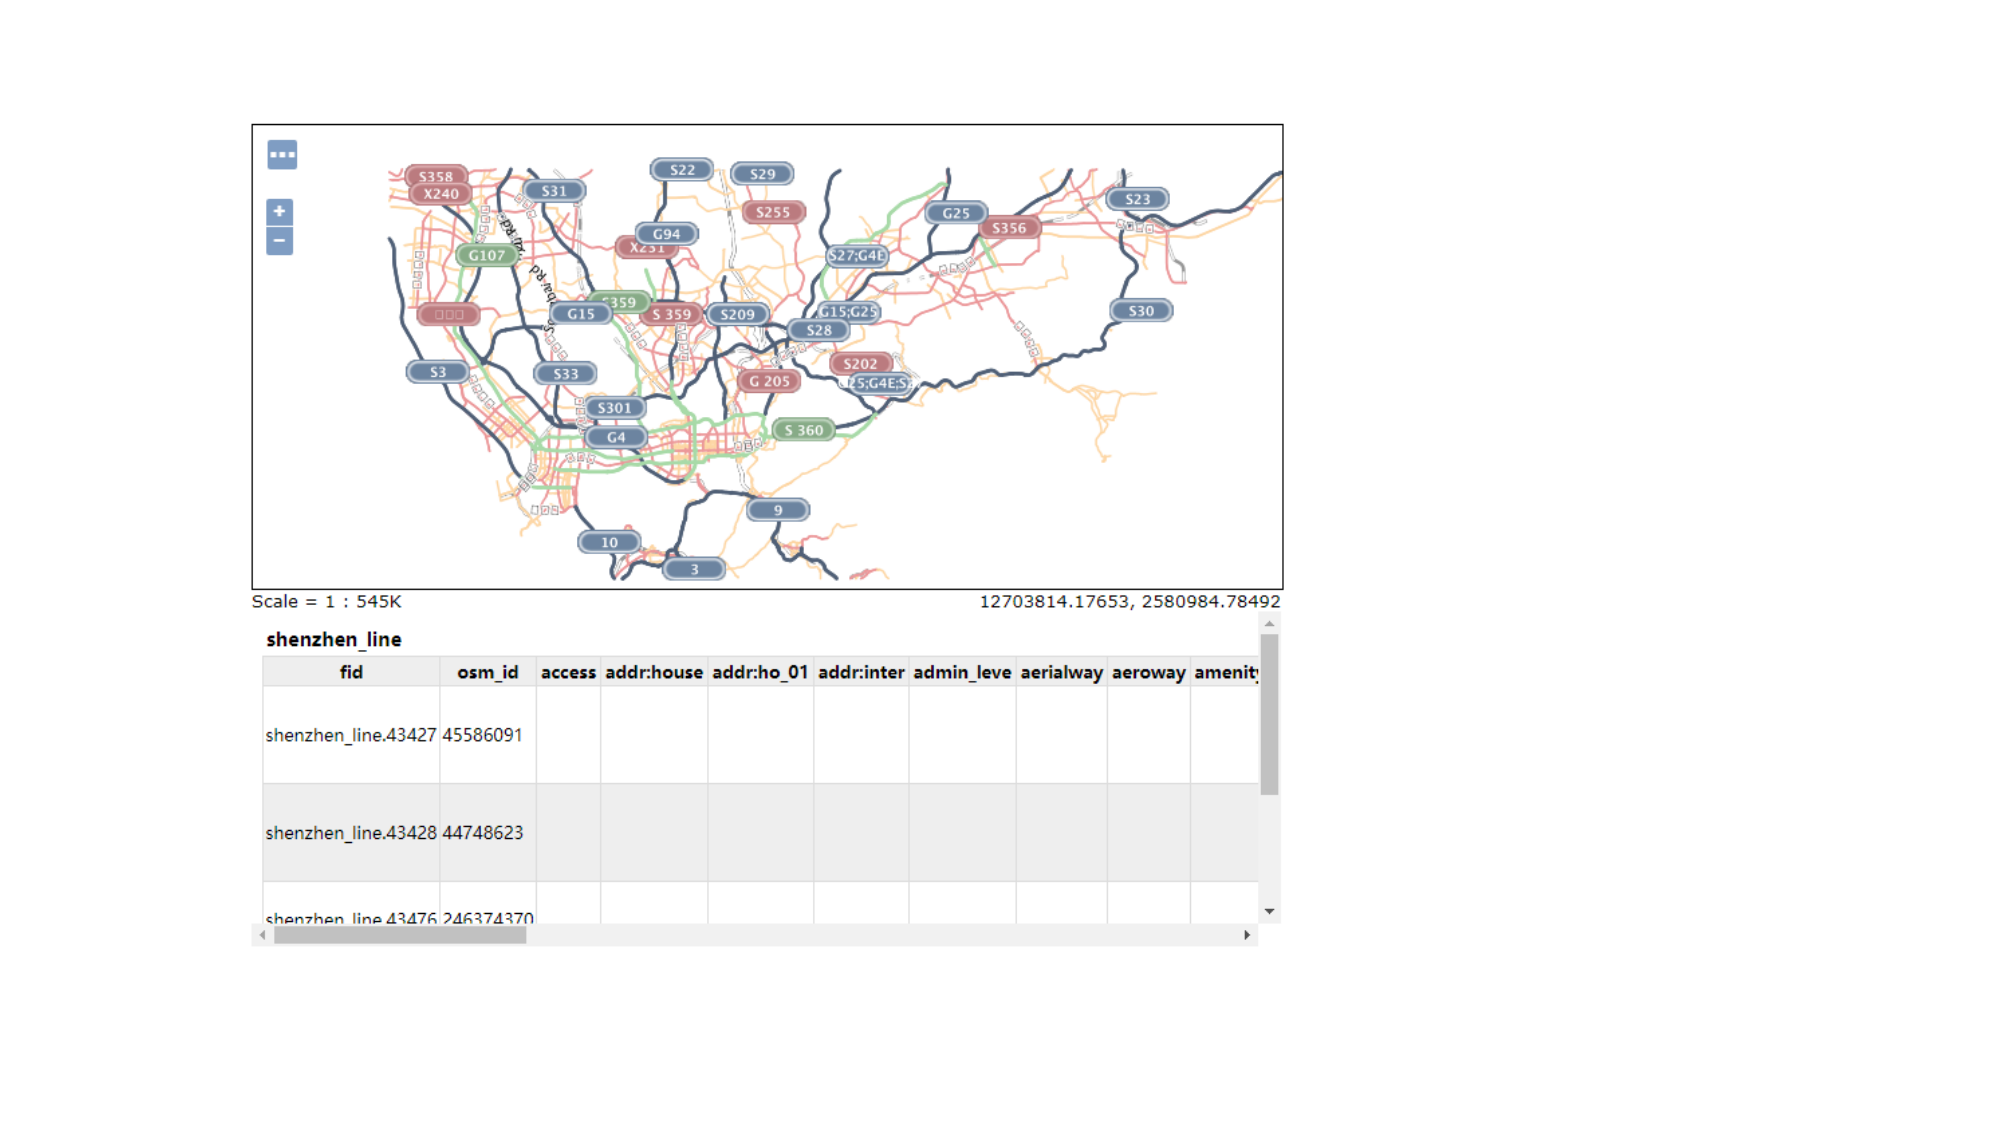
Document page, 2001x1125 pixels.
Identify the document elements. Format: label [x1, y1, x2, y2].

picture [245, 116, 1320, 984]
